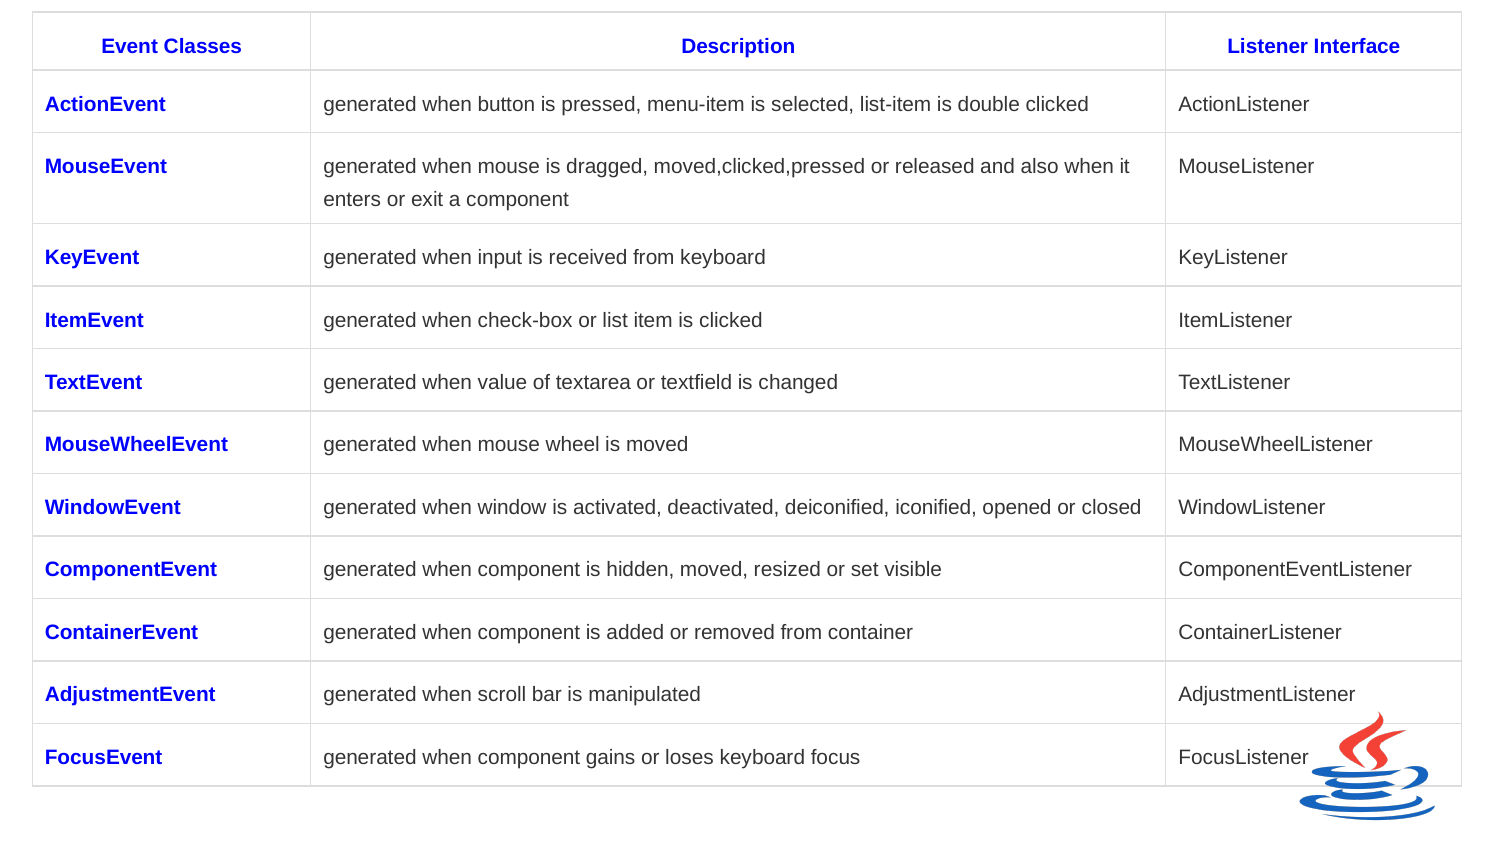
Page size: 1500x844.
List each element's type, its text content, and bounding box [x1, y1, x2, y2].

table_cell generated when mouse is dragged, moved,clicked,pressed or released and also when it enters or exit a component [311, 133, 1165, 223]
table_cell generated when component gains or loses keyboard focus [311, 724, 1165, 785]
table_cell ItemEvent [33, 287, 310, 348]
table_cell ComponentEventListener [1166, 537, 1461, 598]
table_cell ItemListener [1166, 287, 1461, 348]
table_cell generated when window is activated, deactivated, deiconified, iconified, opened or closed [311, 474, 1165, 535]
table_cell FocusEvent [33, 724, 310, 785]
table_cell KeyListener [1166, 224, 1461, 285]
table_cell MouseEvent [33, 133, 310, 223]
table_cell TextListener [1166, 349, 1461, 410]
table_cell generated when mouse wheel is moved [311, 412, 1165, 473]
table_cell TextEvent [33, 349, 310, 410]
table_cell generated when input is received from keyboard [311, 224, 1165, 285]
table_header Event Classes [33, 13, 310, 69]
table_cell MouseListener [1166, 133, 1461, 223]
table_cell MouseWheelListener [1166, 412, 1461, 473]
table_cell ComponentEvent [33, 537, 310, 598]
table_cell FocusListener [1166, 724, 1253, 785]
table_cell ContainerListener [1166, 599, 1461, 660]
table_cell WindowListener [1166, 474, 1461, 535]
table_cell generated when scroll bar is manipulated [311, 662, 1165, 723]
picture [1258, 700, 1475, 831]
table_cell generated when value of textarea or textfield is changed [311, 349, 1165, 410]
table_cell generated when check-box or list item is clicked [311, 287, 1165, 348]
table_cell KeyEvent [33, 224, 310, 285]
table_cell ActionListener [1166, 71, 1461, 132]
table_header Listener Interface [1166, 13, 1461, 69]
table_cell ActionEvent [33, 71, 310, 132]
table_cell WindowEvent [33, 474, 310, 535]
table_cell ContainerEvent [33, 599, 310, 660]
table_cell generated when button is pressed, menu-item is selected, list-item is double clicked [311, 71, 1165, 132]
table_cell AdjustmentEvent [33, 662, 310, 723]
table_cell MouseWheelEvent [33, 412, 310, 473]
table_cell generated when component is added or removed from container [311, 599, 1165, 660]
table_header Description [311, 13, 1165, 69]
table_cell AdjustmentListener [1166, 662, 1461, 723]
table_cell generated when component is hidden, moved, resized or set visible [311, 537, 1165, 598]
